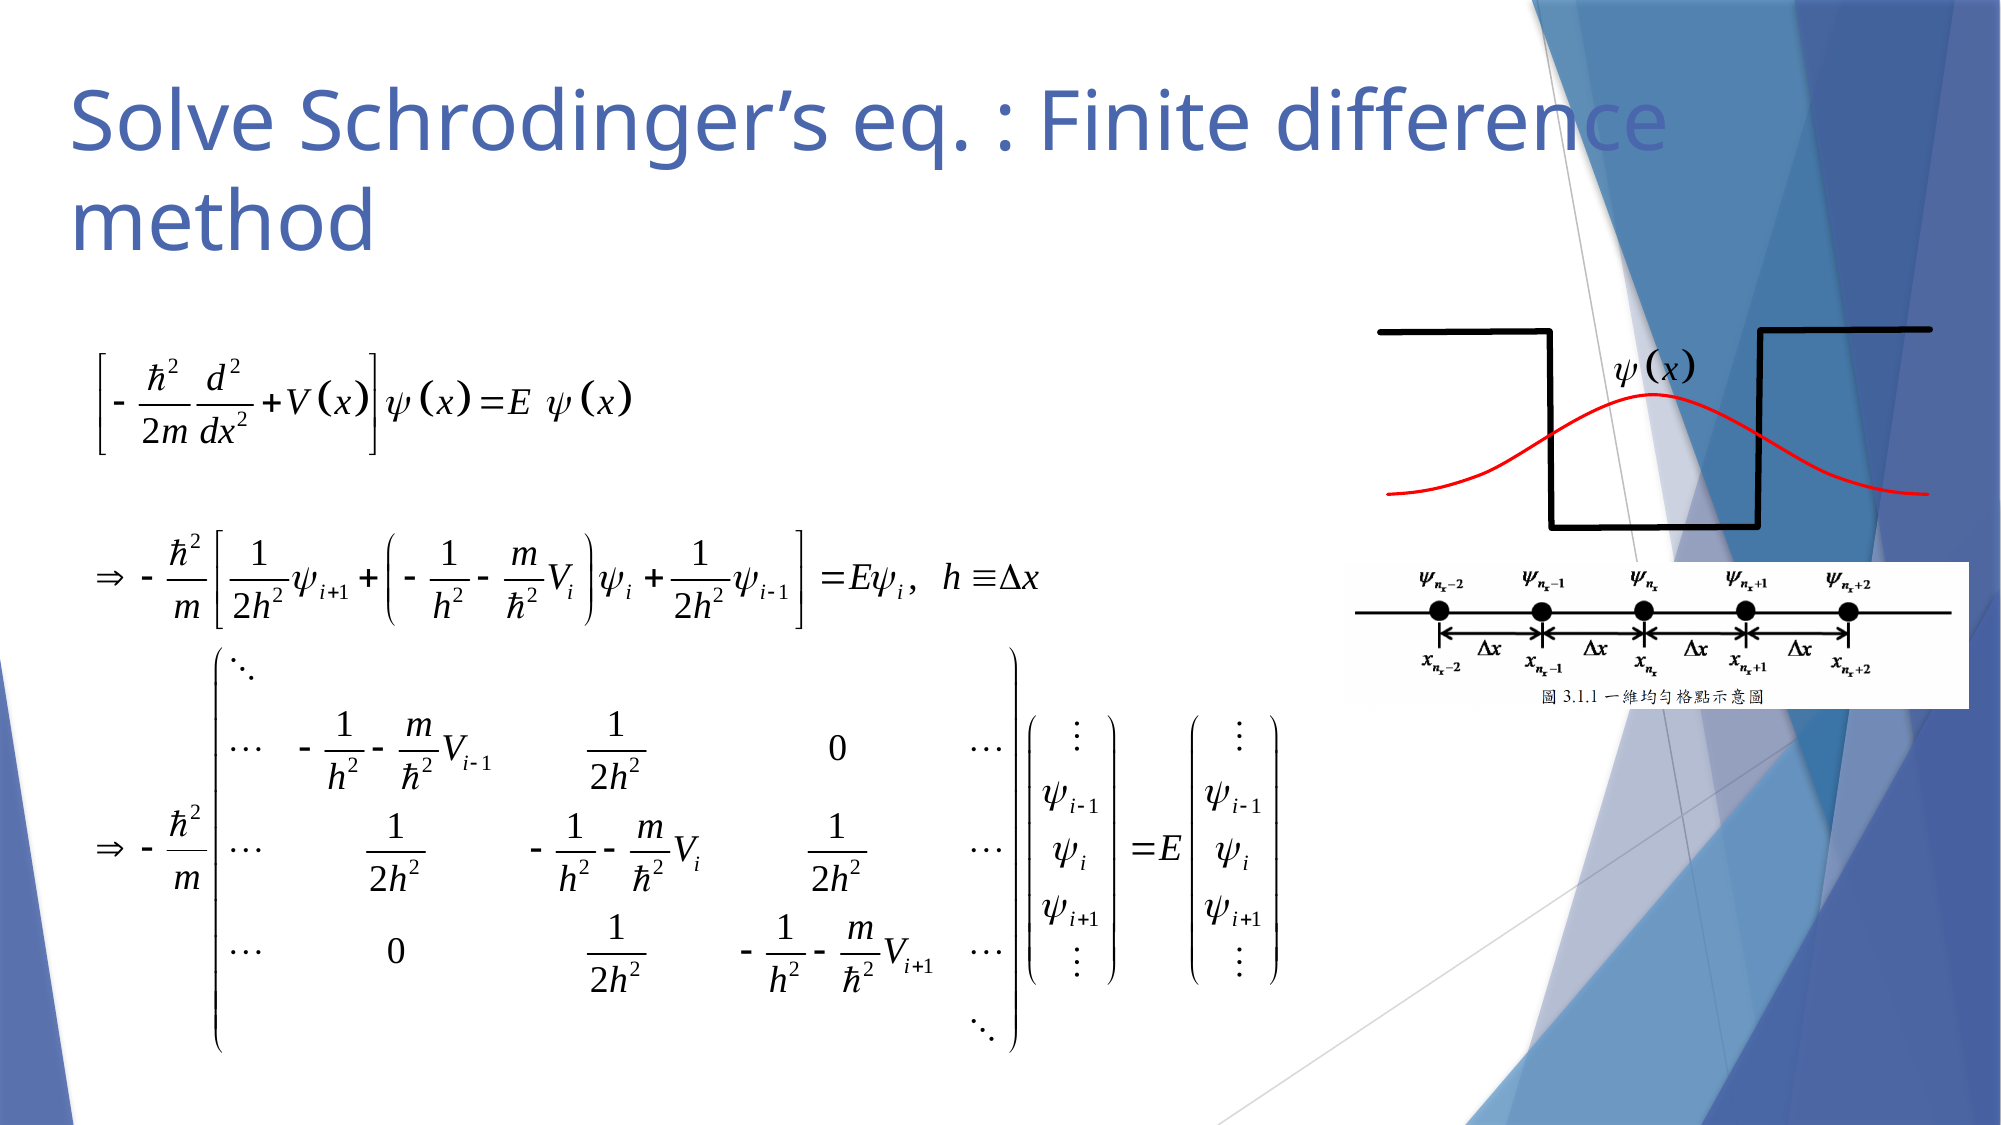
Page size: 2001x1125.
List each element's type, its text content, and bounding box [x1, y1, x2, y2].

picture [1342, 561, 1970, 710]
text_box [1379, 328, 1931, 529]
title Solve Schrodinger’s eq. : Finite difference method [55, 59, 1863, 278]
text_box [89, 344, 1288, 1063]
